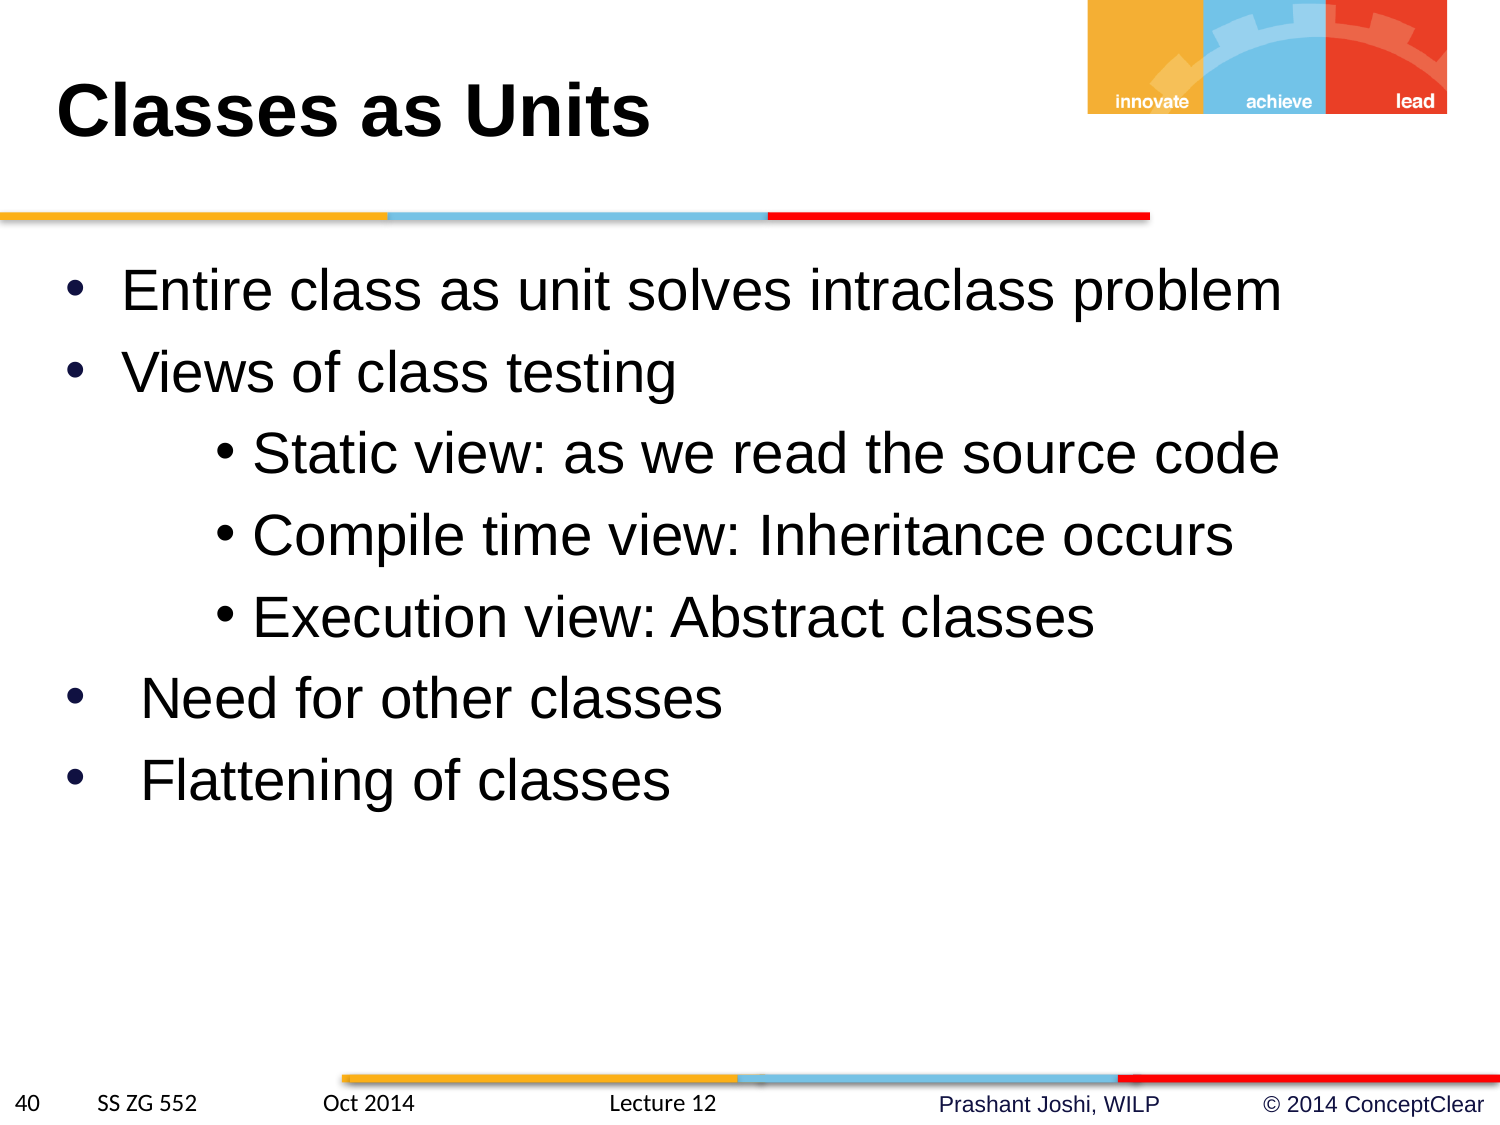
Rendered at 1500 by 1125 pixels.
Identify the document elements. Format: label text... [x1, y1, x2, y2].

picture [1087, 0, 1448, 114]
list Entire class as unit solves intraclass problem Views of class testing Static view: as we read the source code Compile time view: Inheritance occurs Execution view: Abstract classes Need for other classes Flattening of classes [50, 245, 1400, 988]
title Classes as Units [41, 12, 1069, 201]
